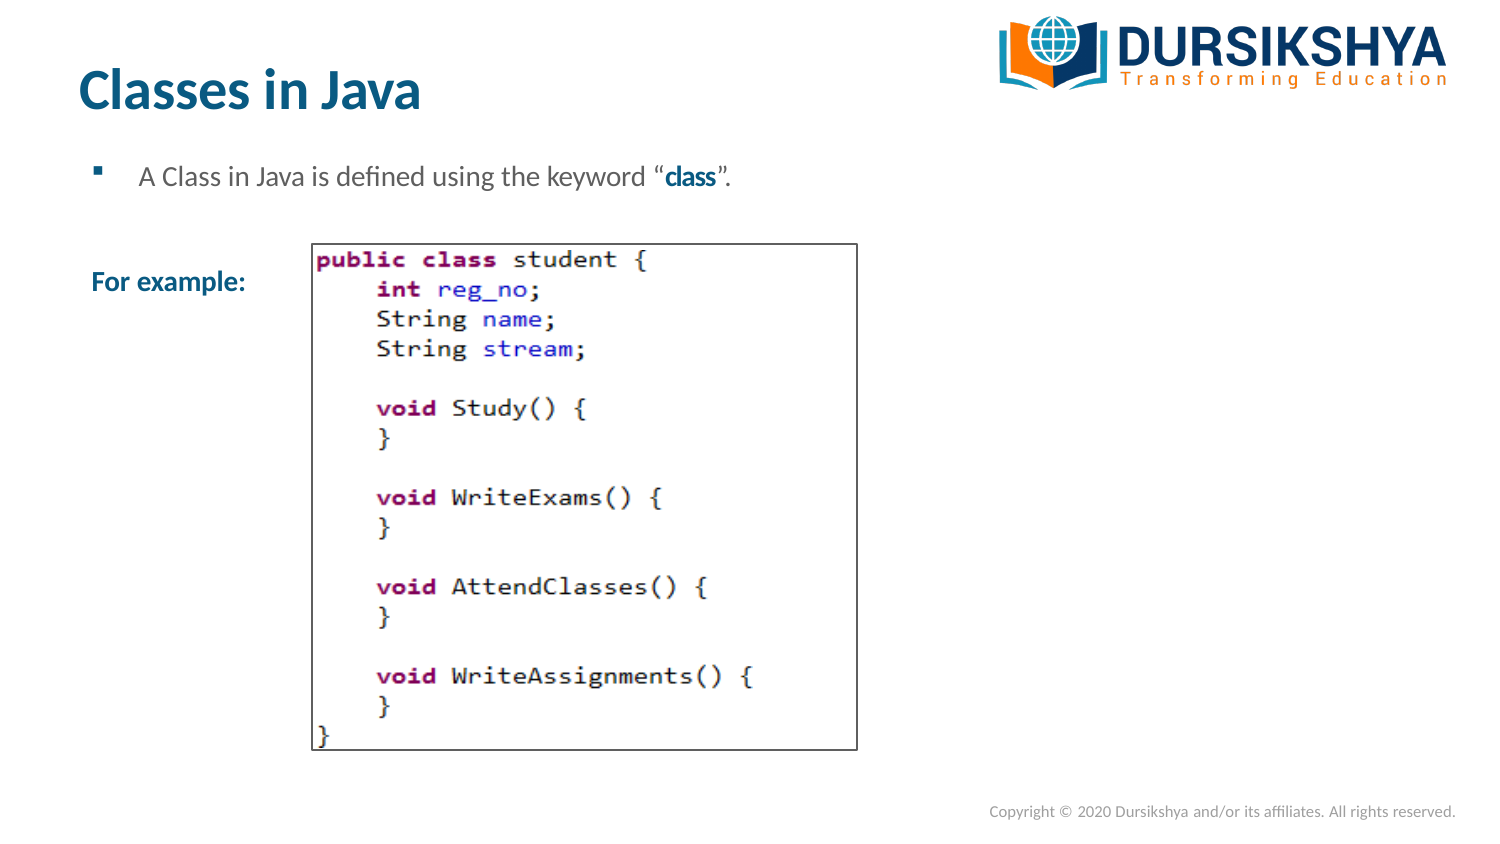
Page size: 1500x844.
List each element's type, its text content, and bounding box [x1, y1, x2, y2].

text_box Copyright © 2020 Dursikshya and/or its affiliates. All rights reserved. [987, 800, 1467, 822]
text_box A Class in Java is defined using the keyword “class”. For example: [89, 155, 740, 298]
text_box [311, 242, 858, 751]
picture [999, 16, 1446, 90]
title Classes in Java [77, 49, 428, 193]
